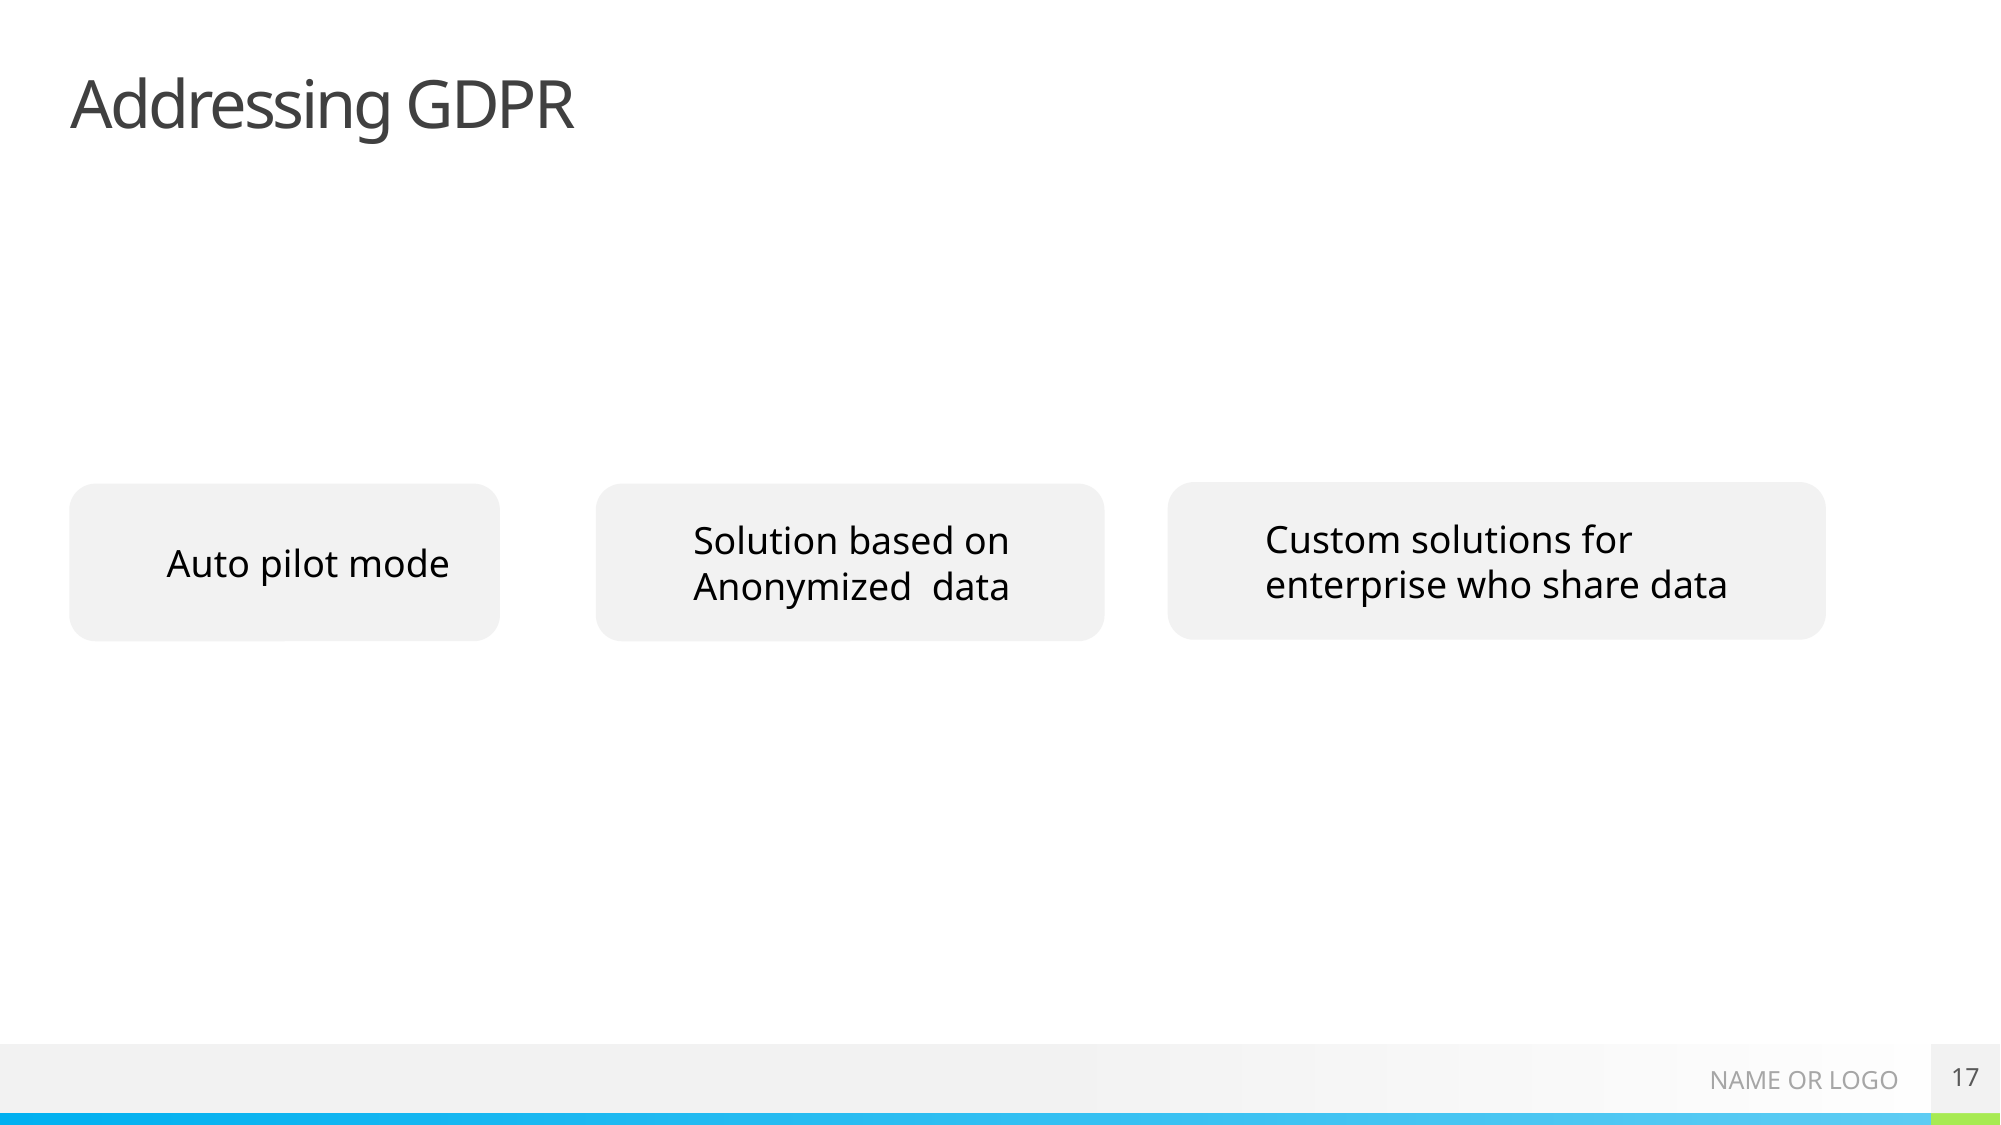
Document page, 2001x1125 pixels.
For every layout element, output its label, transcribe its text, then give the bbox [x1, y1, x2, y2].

text_box Auto pilot mode [68, 482, 501, 643]
text_box Custom solutions for enterprise who share data [1166, 481, 1827, 641]
text_box Solution based on Anonymized data [594, 482, 1106, 643]
slide_number 17 [1931, 1044, 2000, 1114]
title Addressing GDPR [70, 70, 1932, 142]
